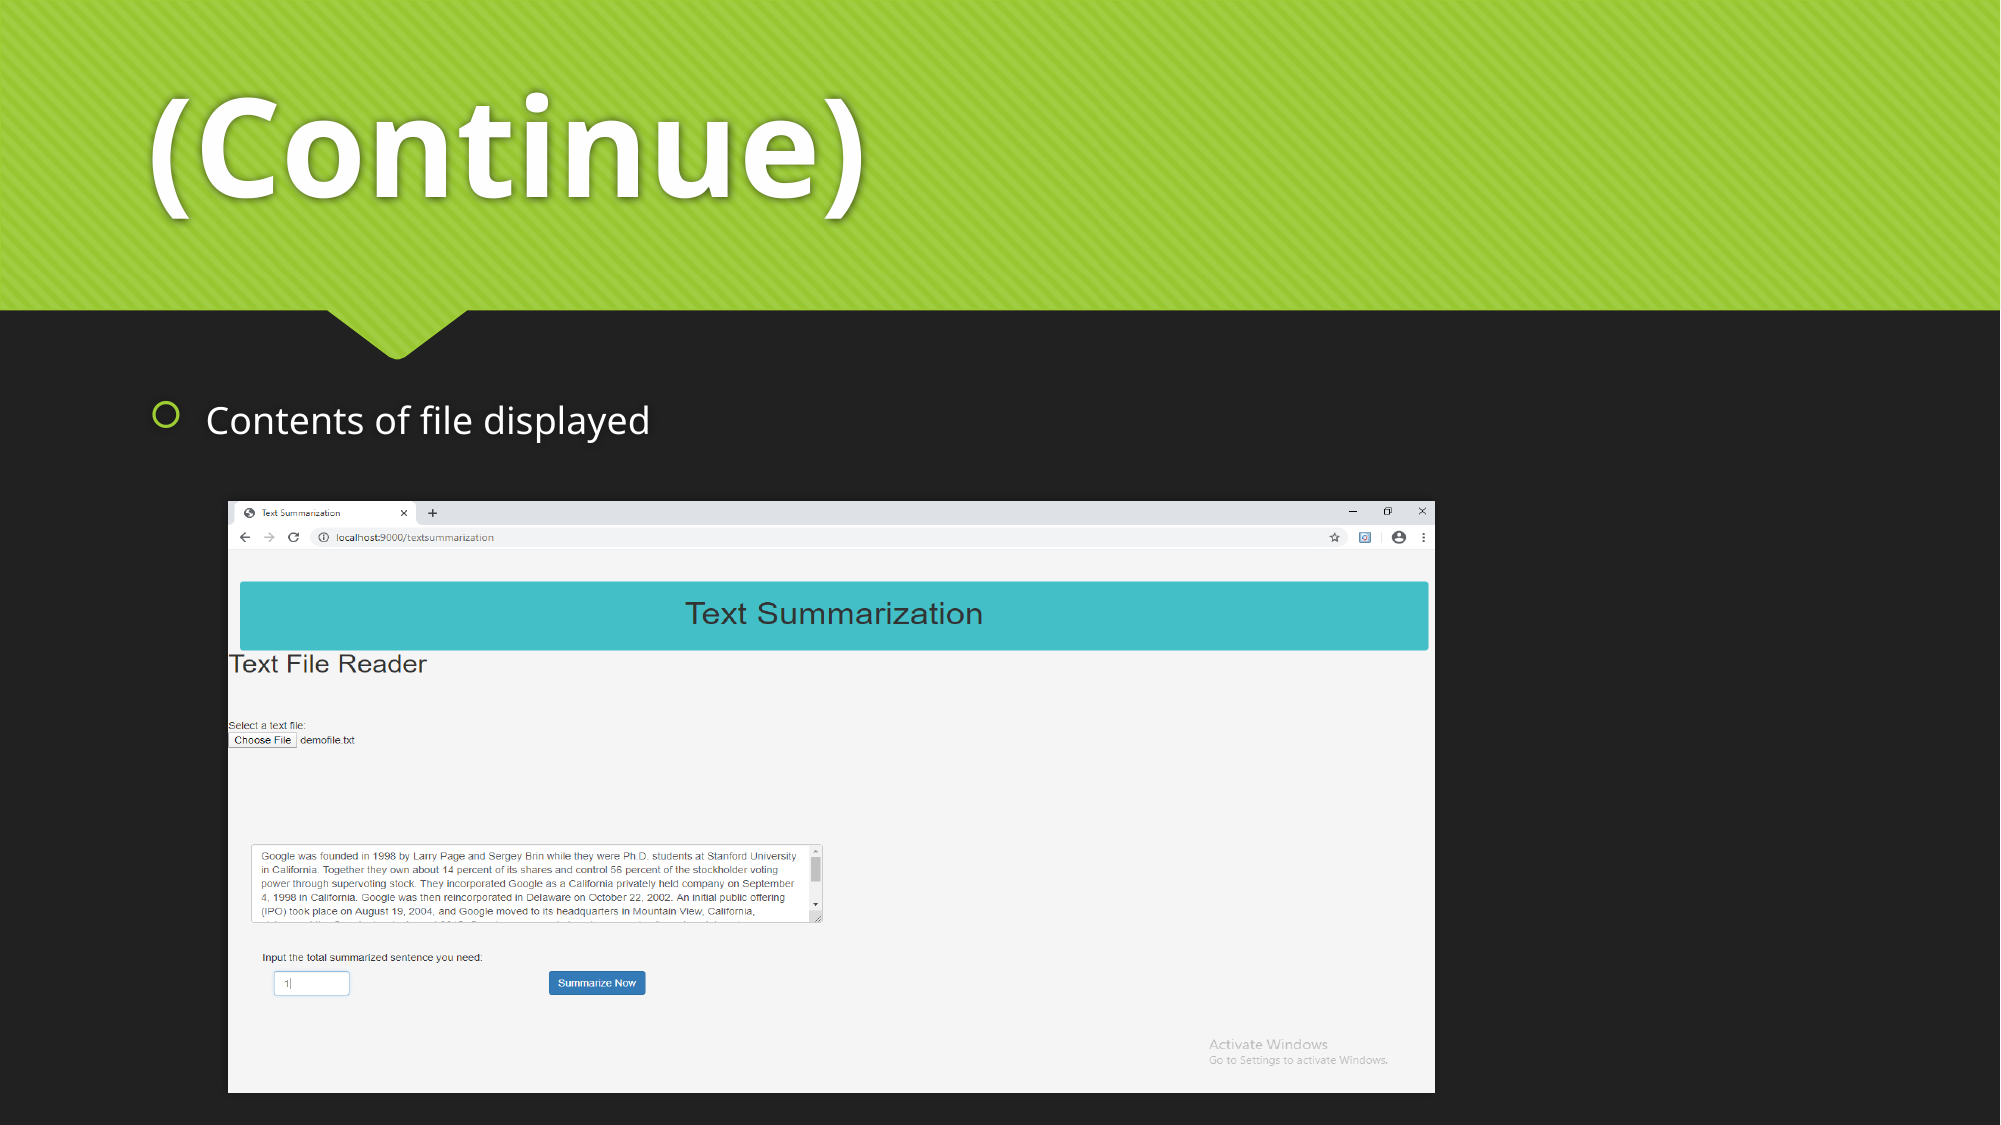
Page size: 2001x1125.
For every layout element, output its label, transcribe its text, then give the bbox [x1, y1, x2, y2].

title (Continue) [132, 73, 1868, 233]
picture [228, 501, 1435, 1093]
list Contents of file displayed [134, 389, 1866, 502]
